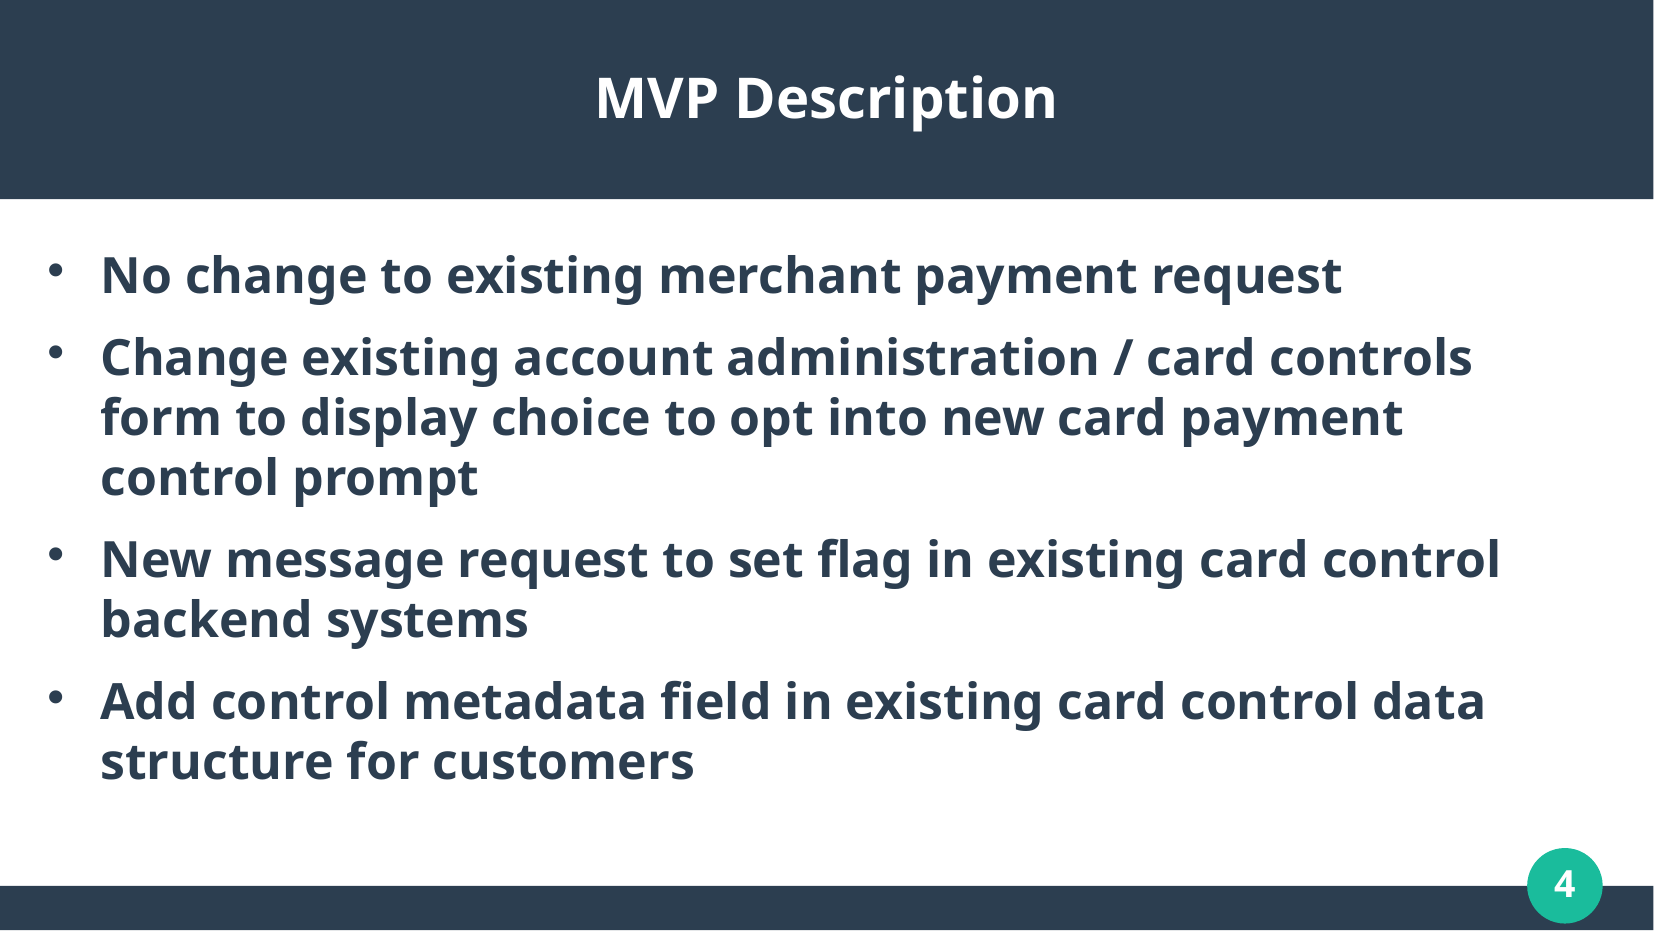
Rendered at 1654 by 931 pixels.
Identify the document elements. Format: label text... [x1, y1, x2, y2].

list No change to existing merchant payment request Change existing account administration / card controls form to display choice to opt into new card payment control prompt New message request to set flag in existing card control backend systems Add control metadata field in existing card control data structure for customers [29, 243, 1565, 864]
title MVP Description [59, 37, 1595, 156]
